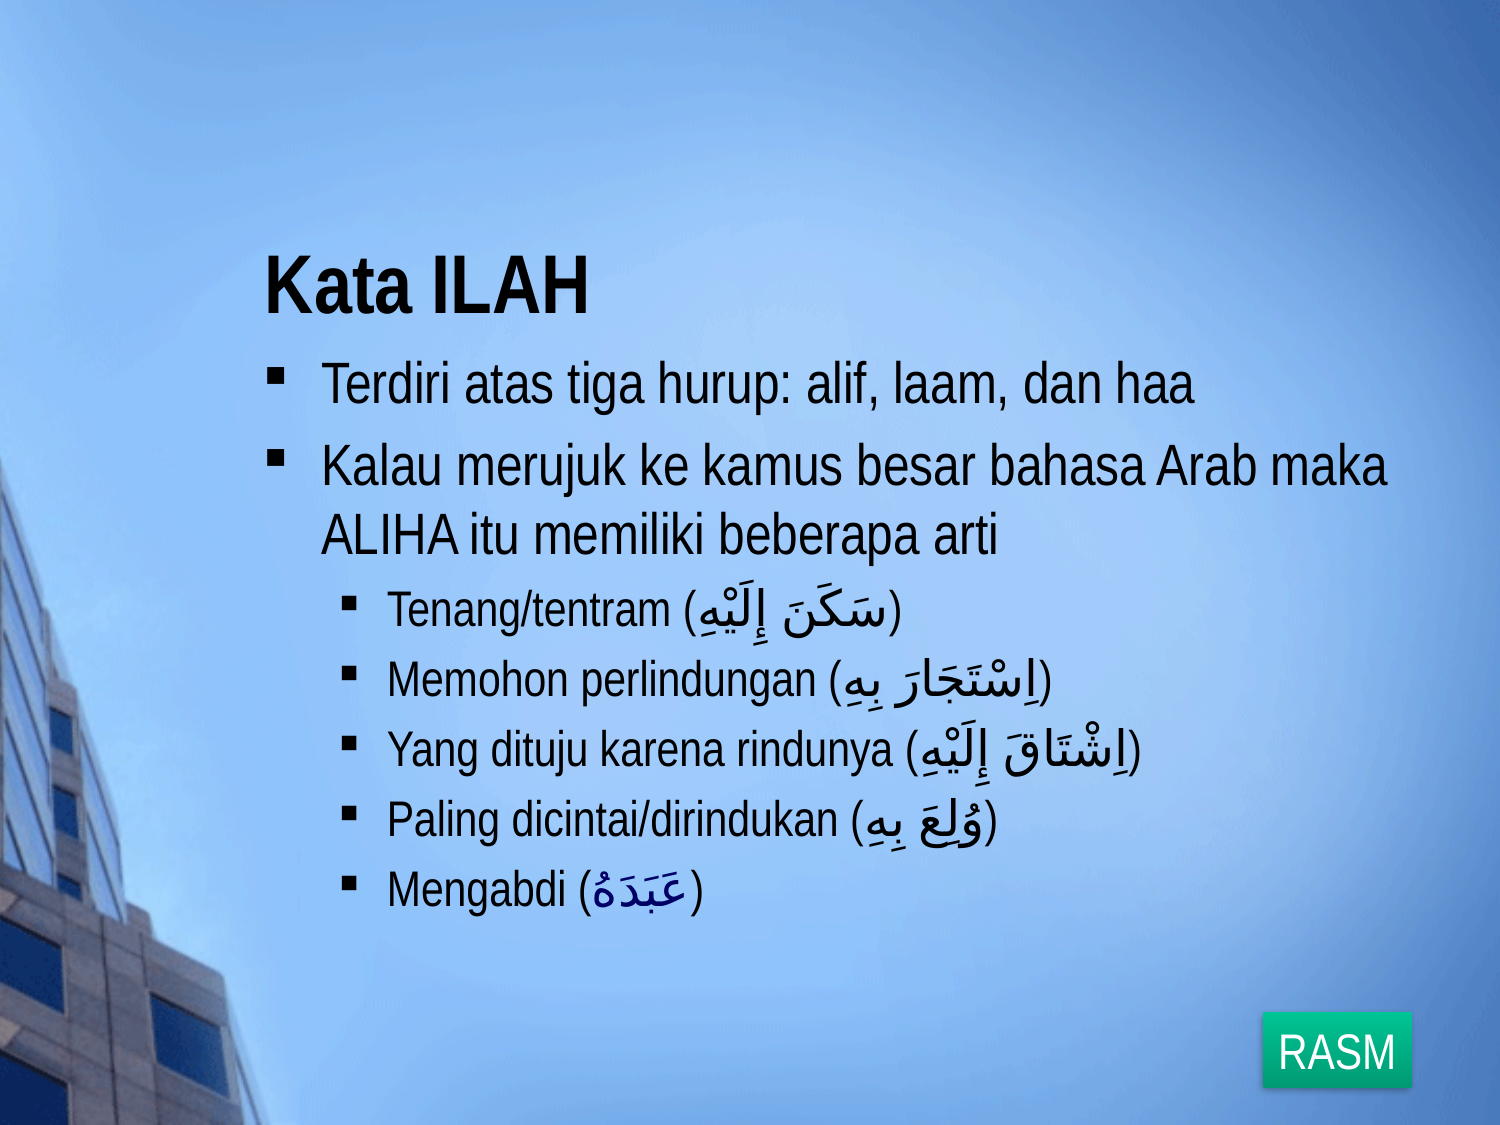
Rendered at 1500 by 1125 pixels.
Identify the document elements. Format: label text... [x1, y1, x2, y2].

list Terdiri atas tiga hurup: alif, laam, dan haa Kalau merujuk ke kamus besar bahasa Arab maka ALIHA itu memiliki beberapa arti Tenang/tentram (سَكَنَ إِلَيْهِ) Memohon perlindungan (اِسْتَجَارَ بِهِ) Yang dituju karena rindunya (اِشْتَاقَ إِلَيْهِ) Paling dicintai/dirindukan (وُلِعَ بِهِ) Mengabdi (عَبَدَهُ) [249, 337, 1413, 913]
text_box RASM [1263, 1012, 1412, 1088]
picture [0, 0, 1500, 1125]
title Kata ILAH [249, 112, 1413, 337]
